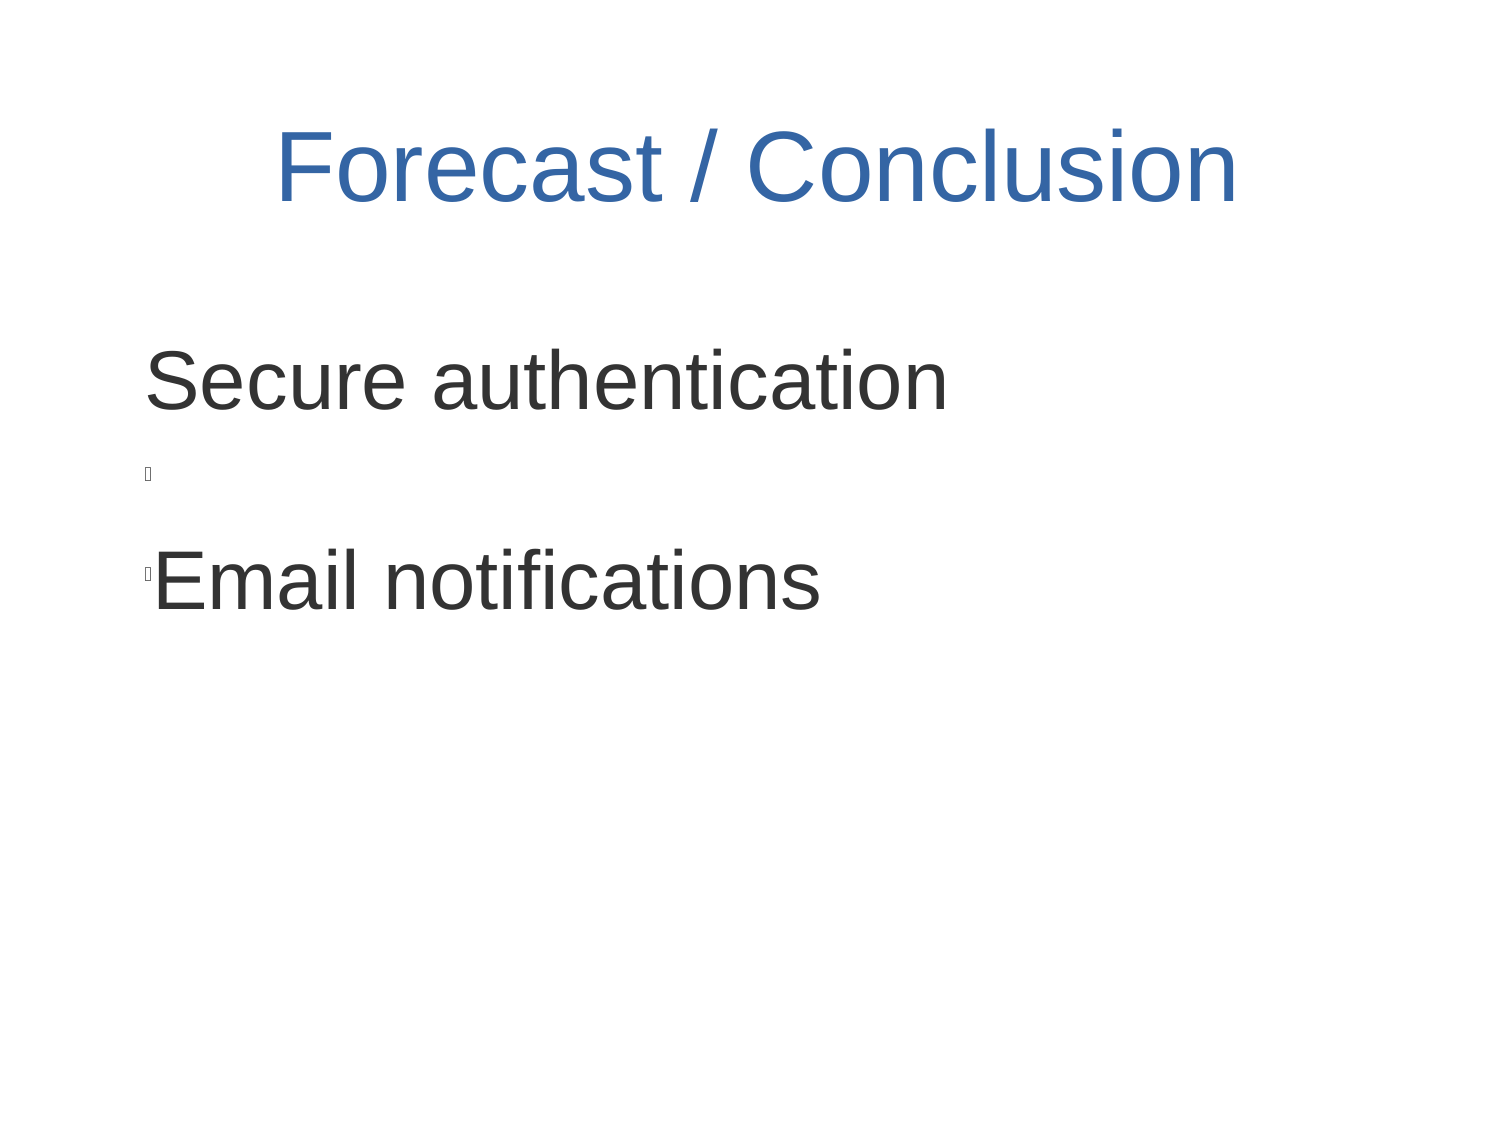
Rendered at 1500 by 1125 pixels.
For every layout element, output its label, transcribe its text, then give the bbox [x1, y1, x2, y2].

text_box Secure authentication Email notifications [129, 318, 1430, 614]
text_box Forecast / Conclusion [259, 94, 1257, 221]
